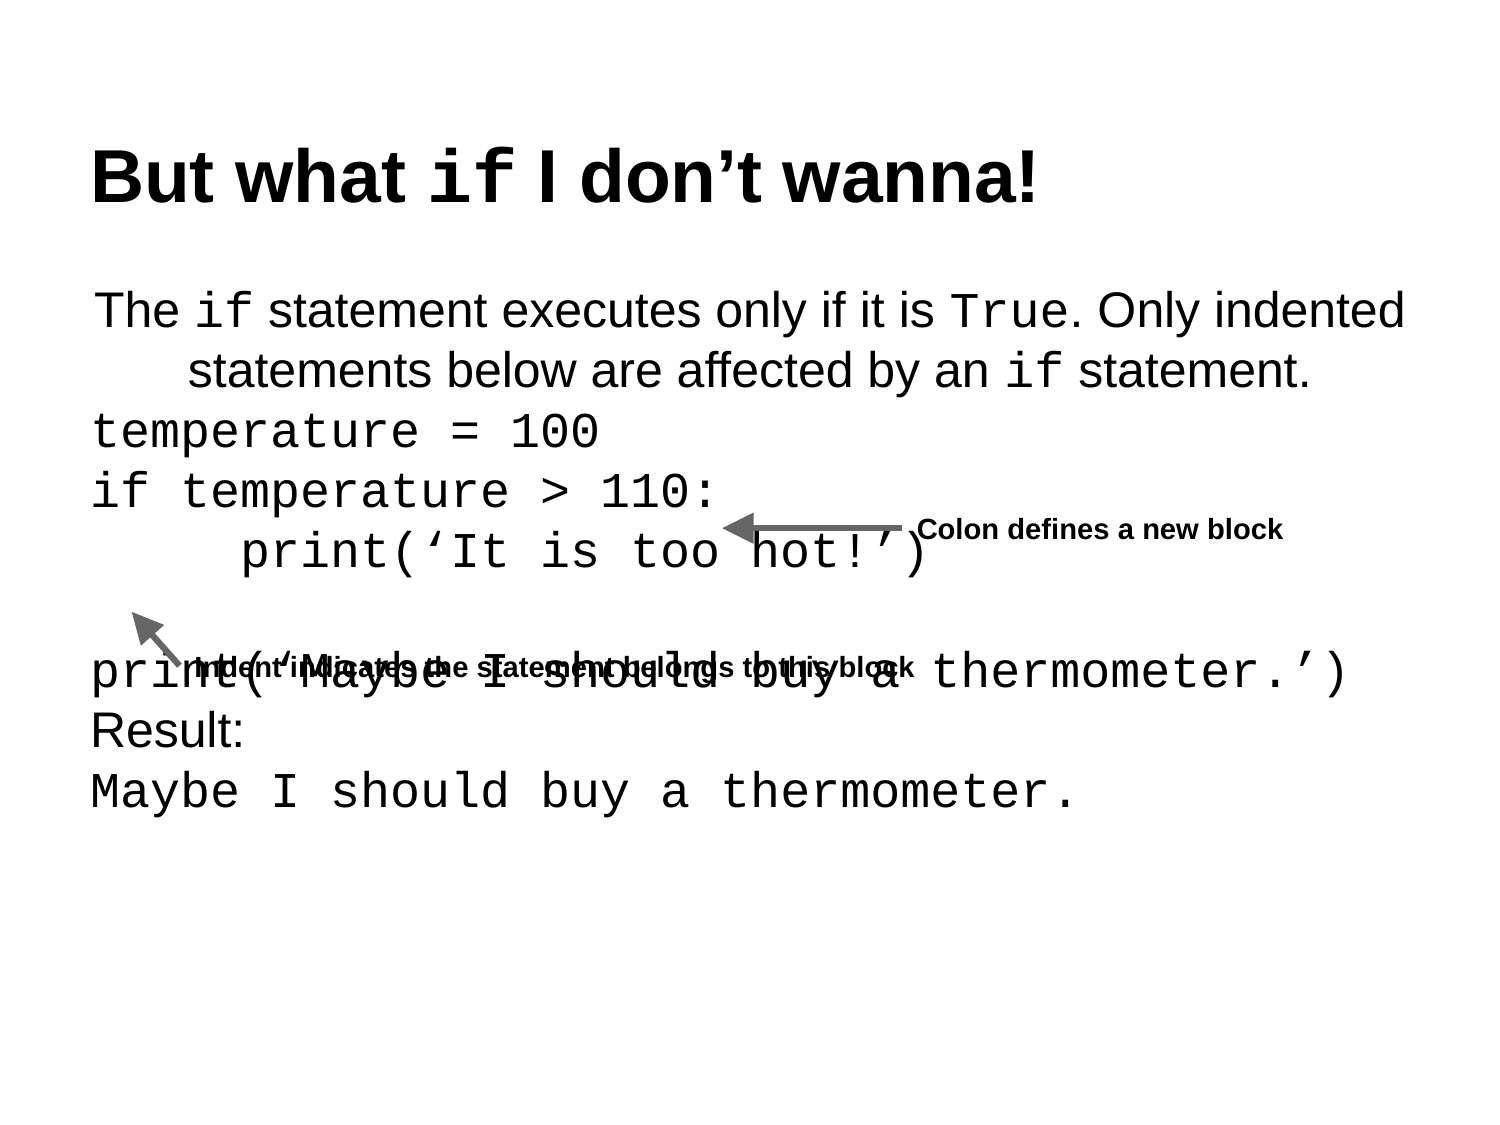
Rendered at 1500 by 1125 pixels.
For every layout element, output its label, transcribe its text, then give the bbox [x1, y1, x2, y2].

text_box Indent indicates the statement belongs to this block [179, 632, 998, 699]
title But what if I don’t wanna! [75, 45, 1425, 233]
list The if statement executes only if it is True. Only indented statements below are affected by an if statement. temperature = 100 if temperature > 110: print(‘It is too hot!’) print(‘Maybe I should buy a thermometer.’) Result: Maybe I should buy a thermometer. [75, 262, 1425, 1078]
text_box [131, 611, 180, 666]
text_box Colon defines a new block [901, 495, 1393, 561]
